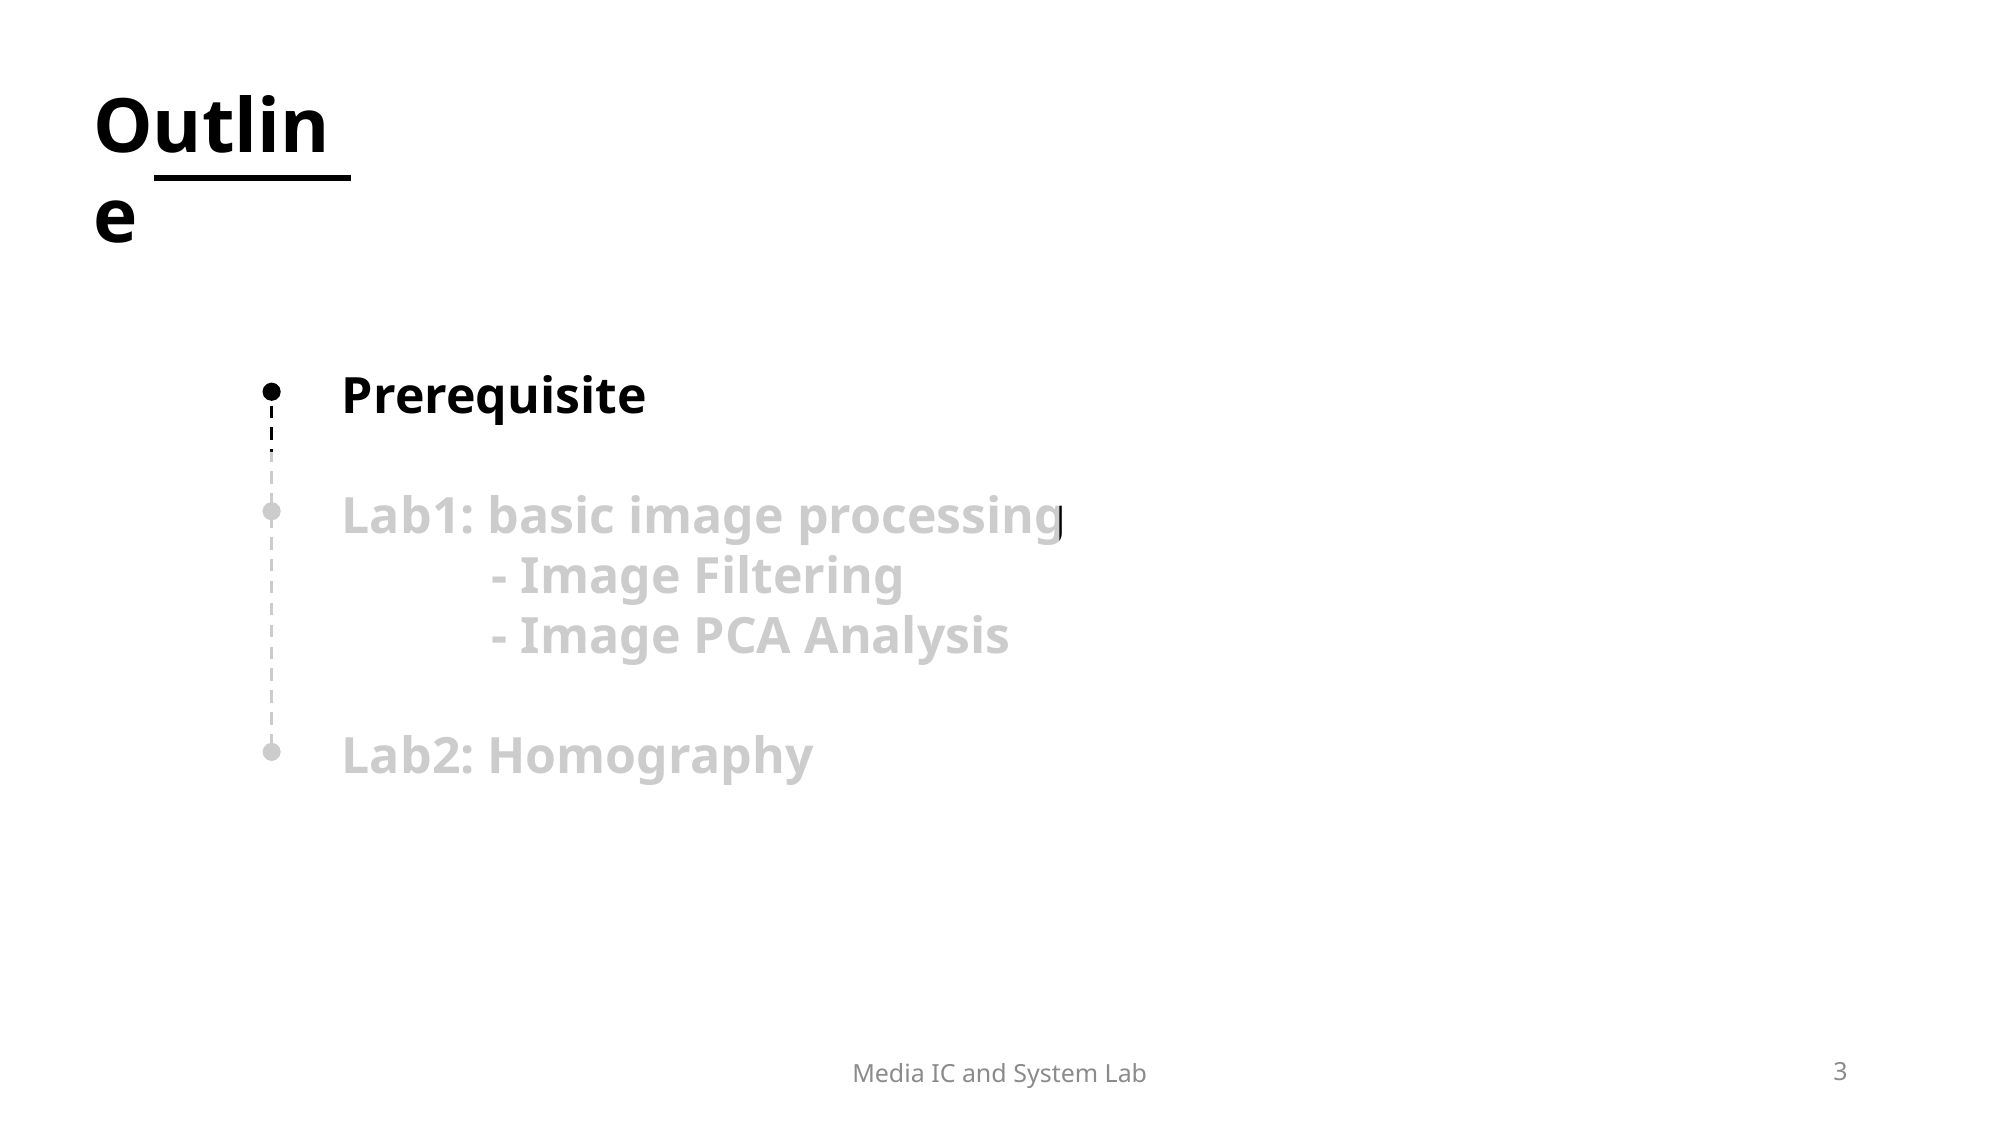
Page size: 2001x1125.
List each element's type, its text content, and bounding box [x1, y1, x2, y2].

slide_number 3 [1412, 1042, 1863, 1103]
footer Media IC and System Lab [662, 1042, 1338, 1103]
text_box [228, 451, 1060, 834]
text_box [262, 382, 281, 401]
text_box Outline [78, 70, 375, 266]
text_box Prerequisite Lab1: basic image processing - Image Filtering - Image PCA Analysis Lab2: Homography [327, 356, 1556, 792]
